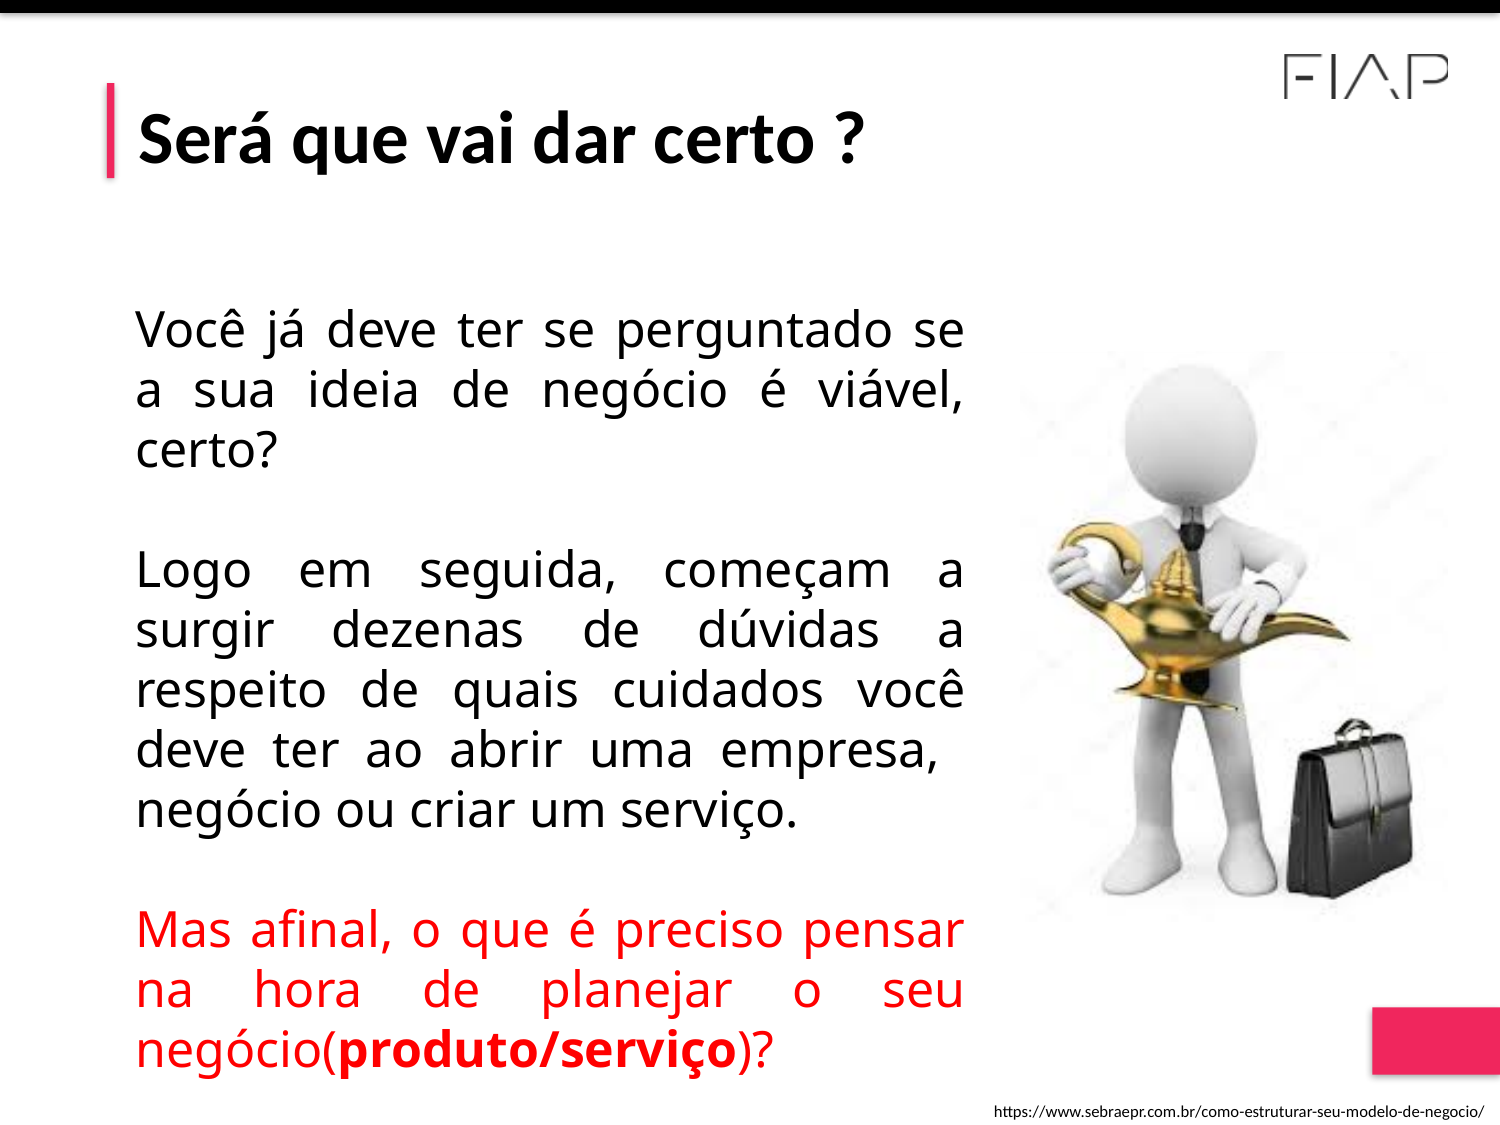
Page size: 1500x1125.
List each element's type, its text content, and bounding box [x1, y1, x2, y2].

text_box Será que vai dar certo ? [124, 80, 883, 186]
picture [1020, 351, 1449, 922]
text_box Você já deve ter se perguntado se a sua ideia de negócio é viável, certo? Logo em seguida, começam a surgir dezenas de dúvidas a respeito de quais cuidados você deve ter ao abrir uma empresa, negócio ou criar um serviço. Mas afinal, o que é preciso pensar na hora de planejar o seu negócio(produto/serviço)? [120, 290, 981, 1086]
text_box [106, 82, 115, 179]
text_box [1372, 1007, 1500, 1075]
text_box [0, 0, 1500, 14]
picture [1283, 53, 1449, 99]
text_box https://www.sebraepr.com.br/como-estruturar-seu-modelo-de-negocio/ [749, 1093, 1500, 1125]
